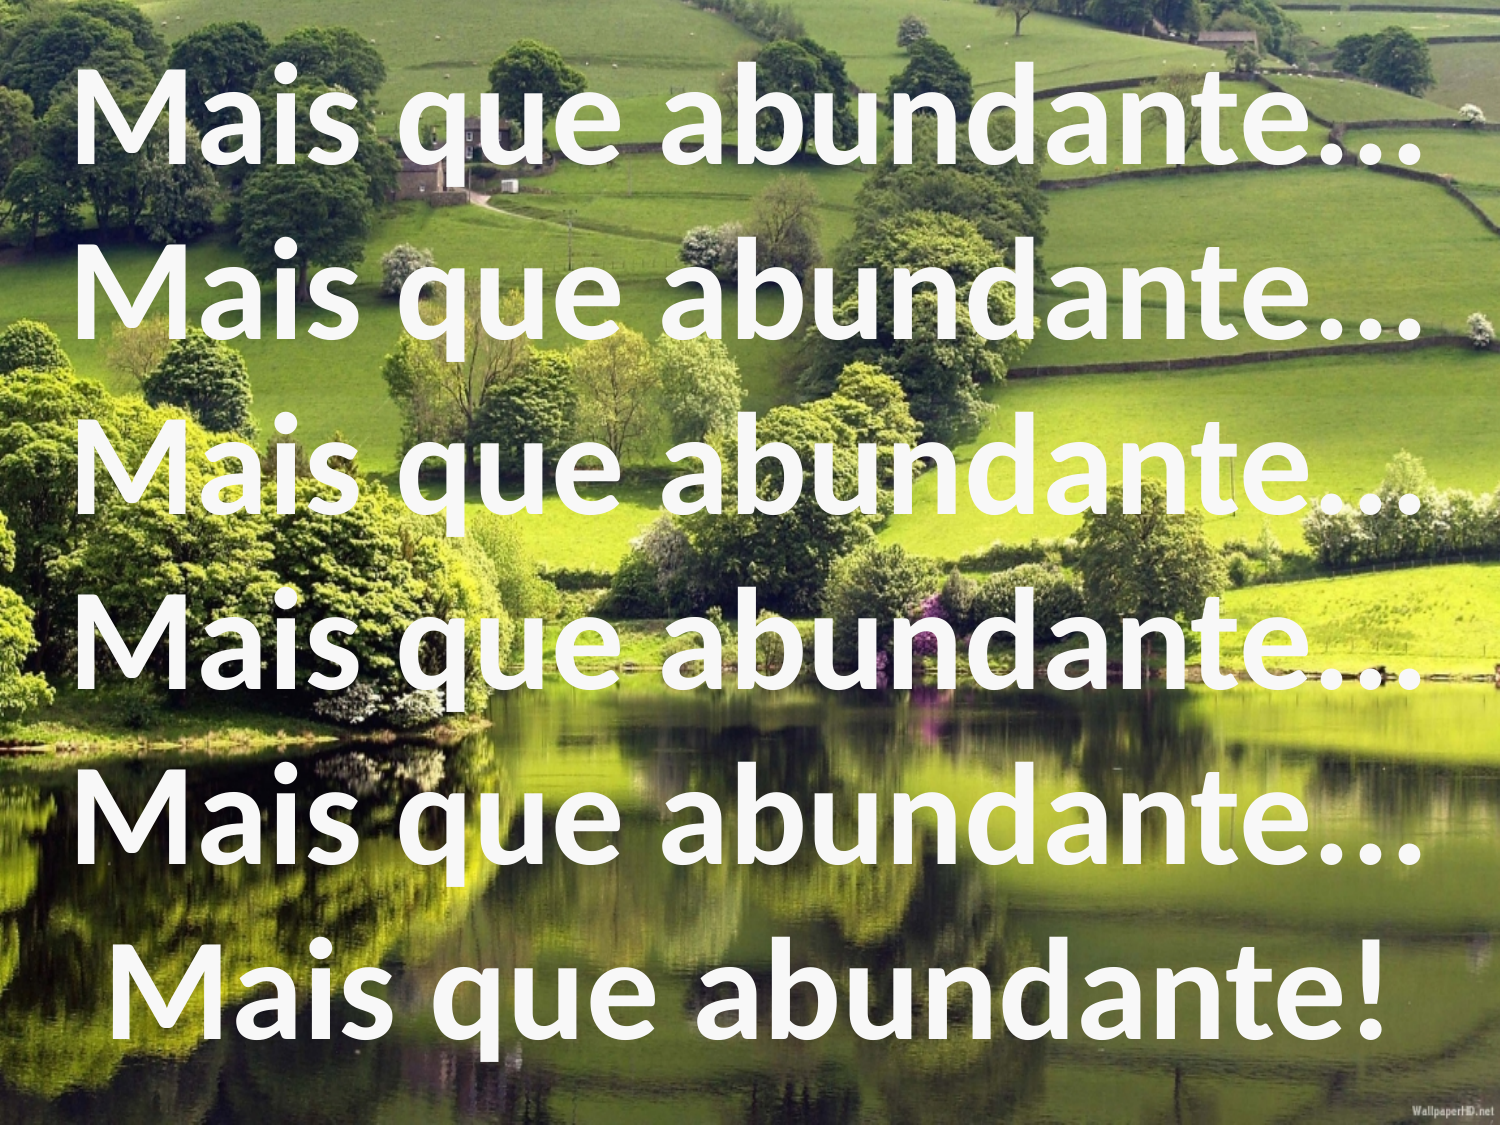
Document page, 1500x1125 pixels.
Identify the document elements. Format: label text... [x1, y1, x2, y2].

subtitle Mais que abundante... Mais que abundante... Mais que abundante... Mais que abundante... Mais que abundante... Mais que abundante! [29, 11, 1471, 870]
picture [0, 0, 1500, 1125]
